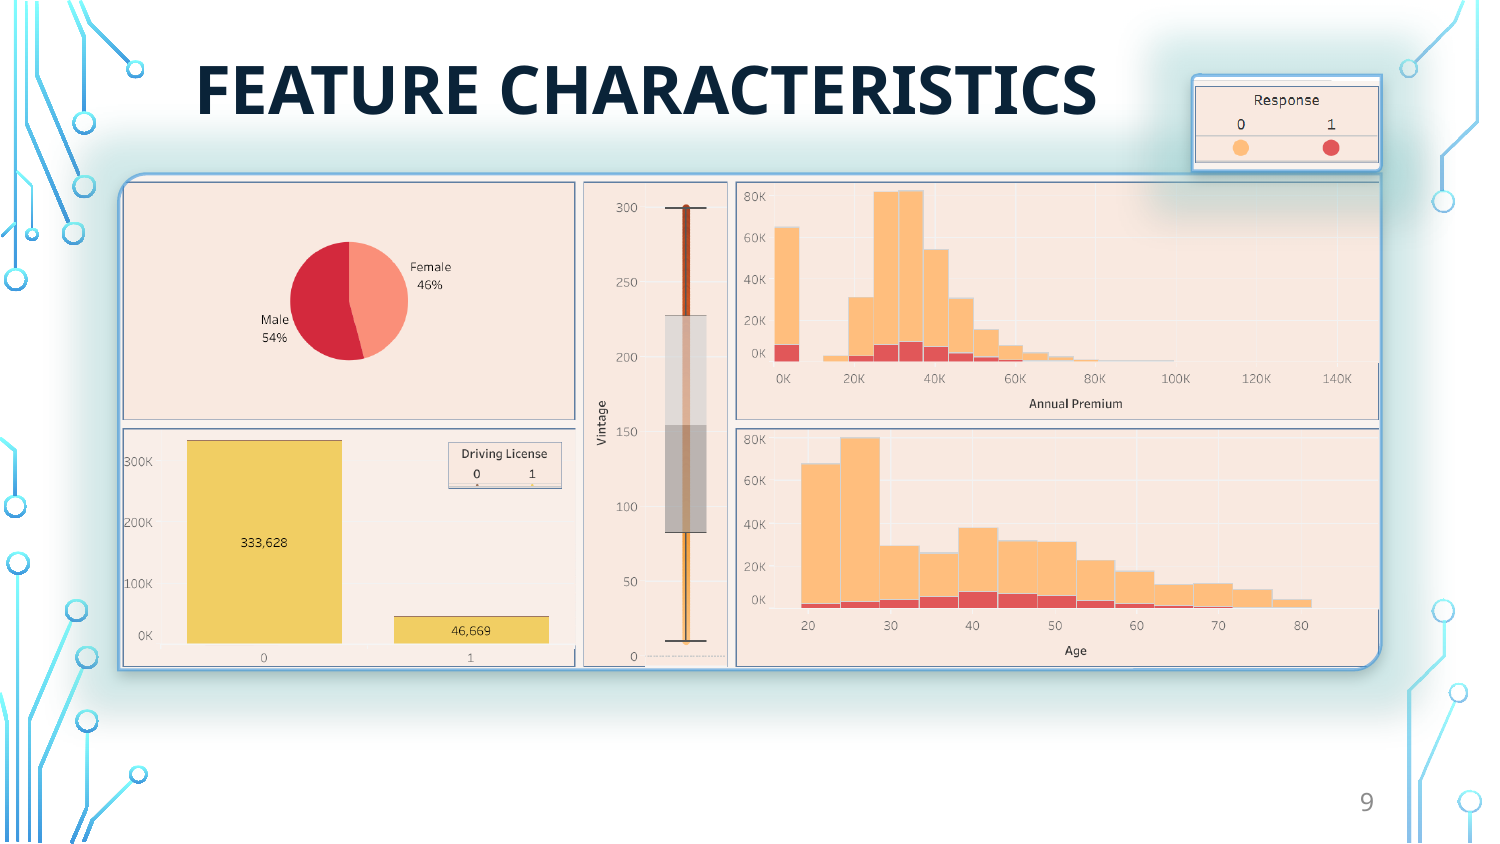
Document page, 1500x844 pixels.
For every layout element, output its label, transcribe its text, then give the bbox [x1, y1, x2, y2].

text_box Feature Characteristics [165, 29, 1128, 145]
picture [1191, 74, 1382, 172]
picture [118, 173, 1382, 671]
slide_number 9 [1299, 770, 1390, 836]
